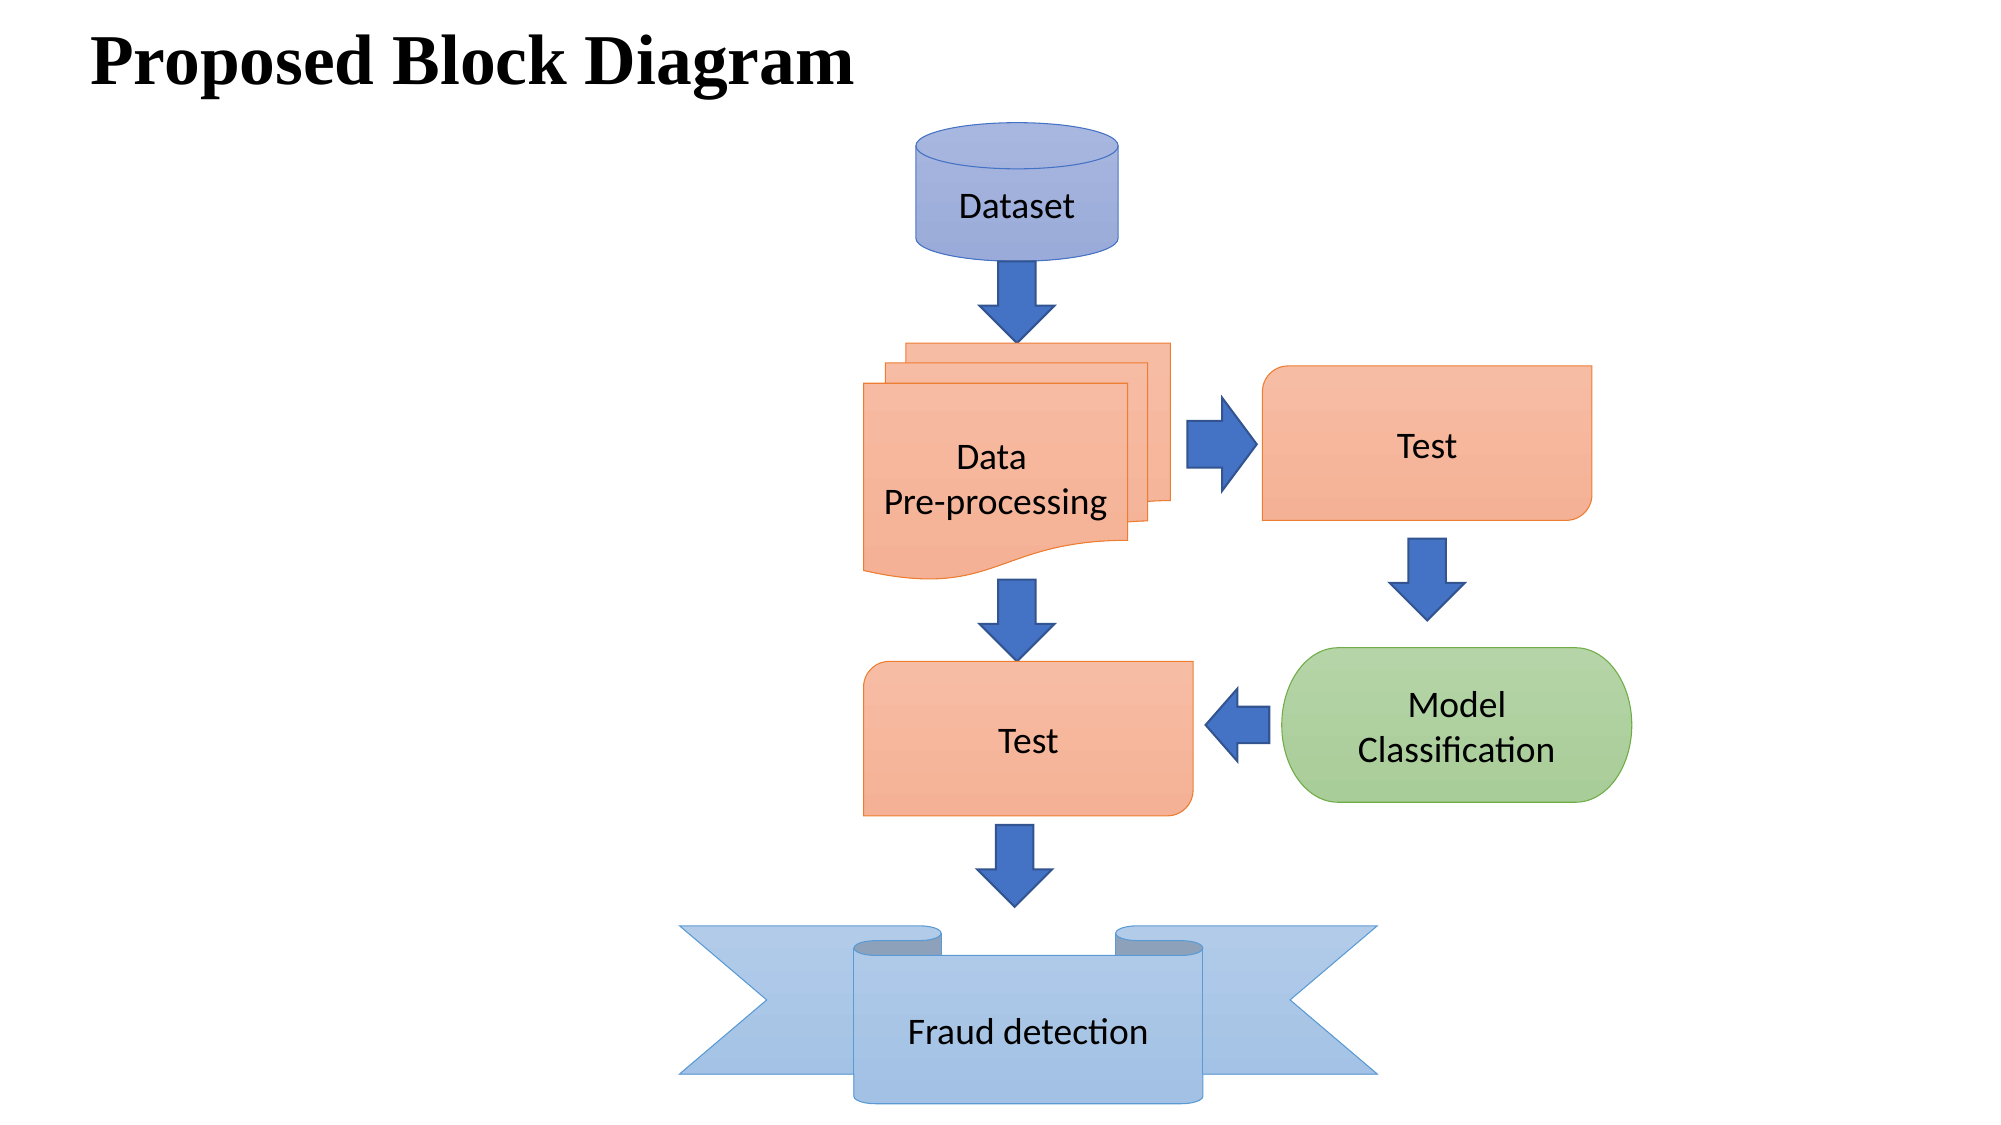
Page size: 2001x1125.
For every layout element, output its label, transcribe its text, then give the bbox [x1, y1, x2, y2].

title Proposed Block Diagram [75, 14, 1144, 108]
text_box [679, 122, 1632, 1104]
